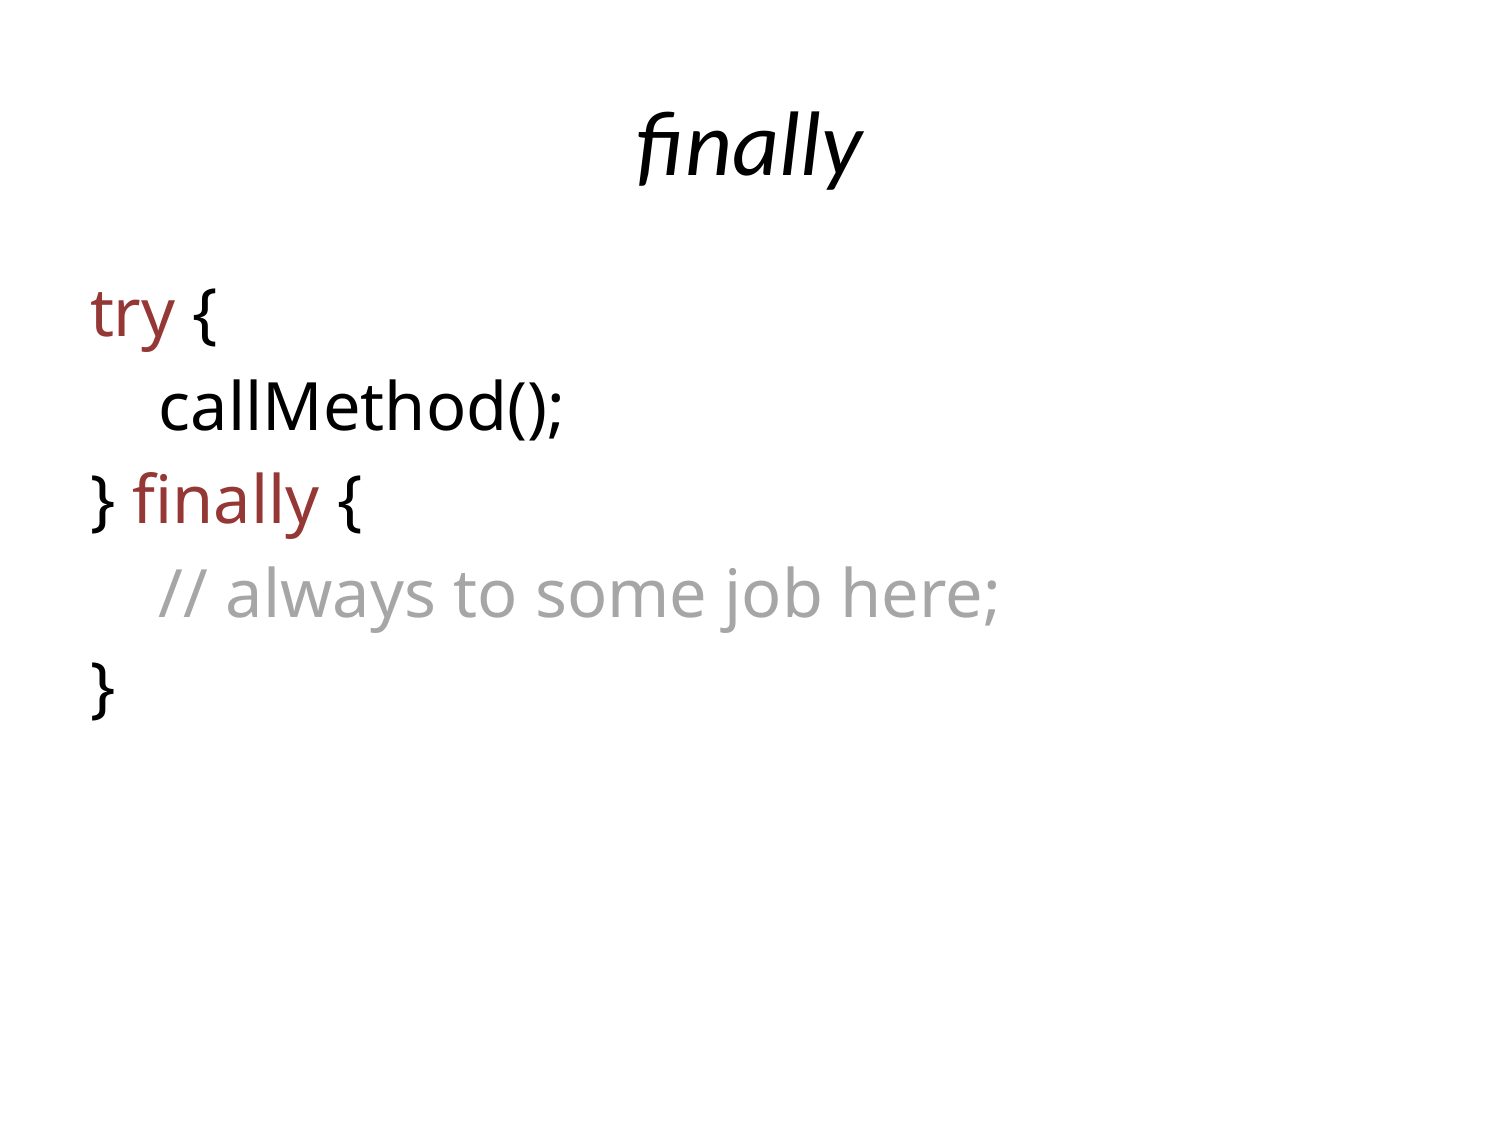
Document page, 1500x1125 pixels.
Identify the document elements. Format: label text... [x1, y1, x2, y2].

title finally [75, 45, 1425, 233]
list try { callMethod(); } finally { // always to some job here; } [75, 262, 1425, 1005]
